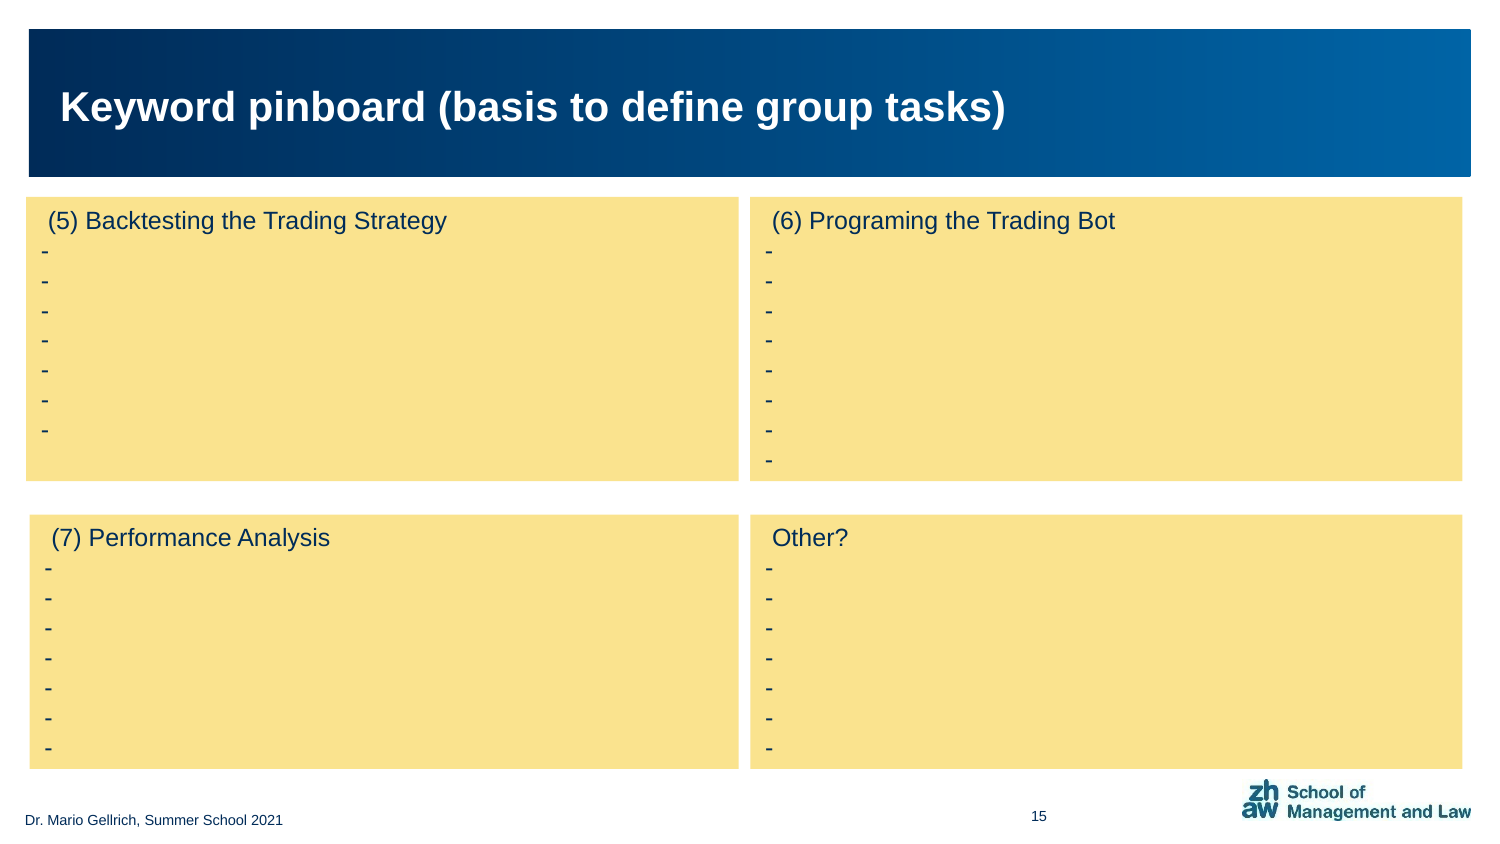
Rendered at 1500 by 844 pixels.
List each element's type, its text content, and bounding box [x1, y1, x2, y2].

text_box (6) Programing the Trading Bot - - - - - - - - [750, 196, 1463, 482]
text_box Dr. Mario Gellrich, Summer School 2021 [24, 811, 313, 829]
slide_number 15 [954, 807, 1048, 825]
text_box (7) Performance Analysis - - - - - - - [29, 514, 739, 769]
text_box (5) Backtesting the Trading Strategy - - - - - - - [26, 196, 739, 482]
title Keyword pinboard (basis to define group tasks) [59, 57, 1453, 152]
picture [1242, 779, 1471, 821]
text_box Other? - - - - - - - [750, 514, 1463, 769]
